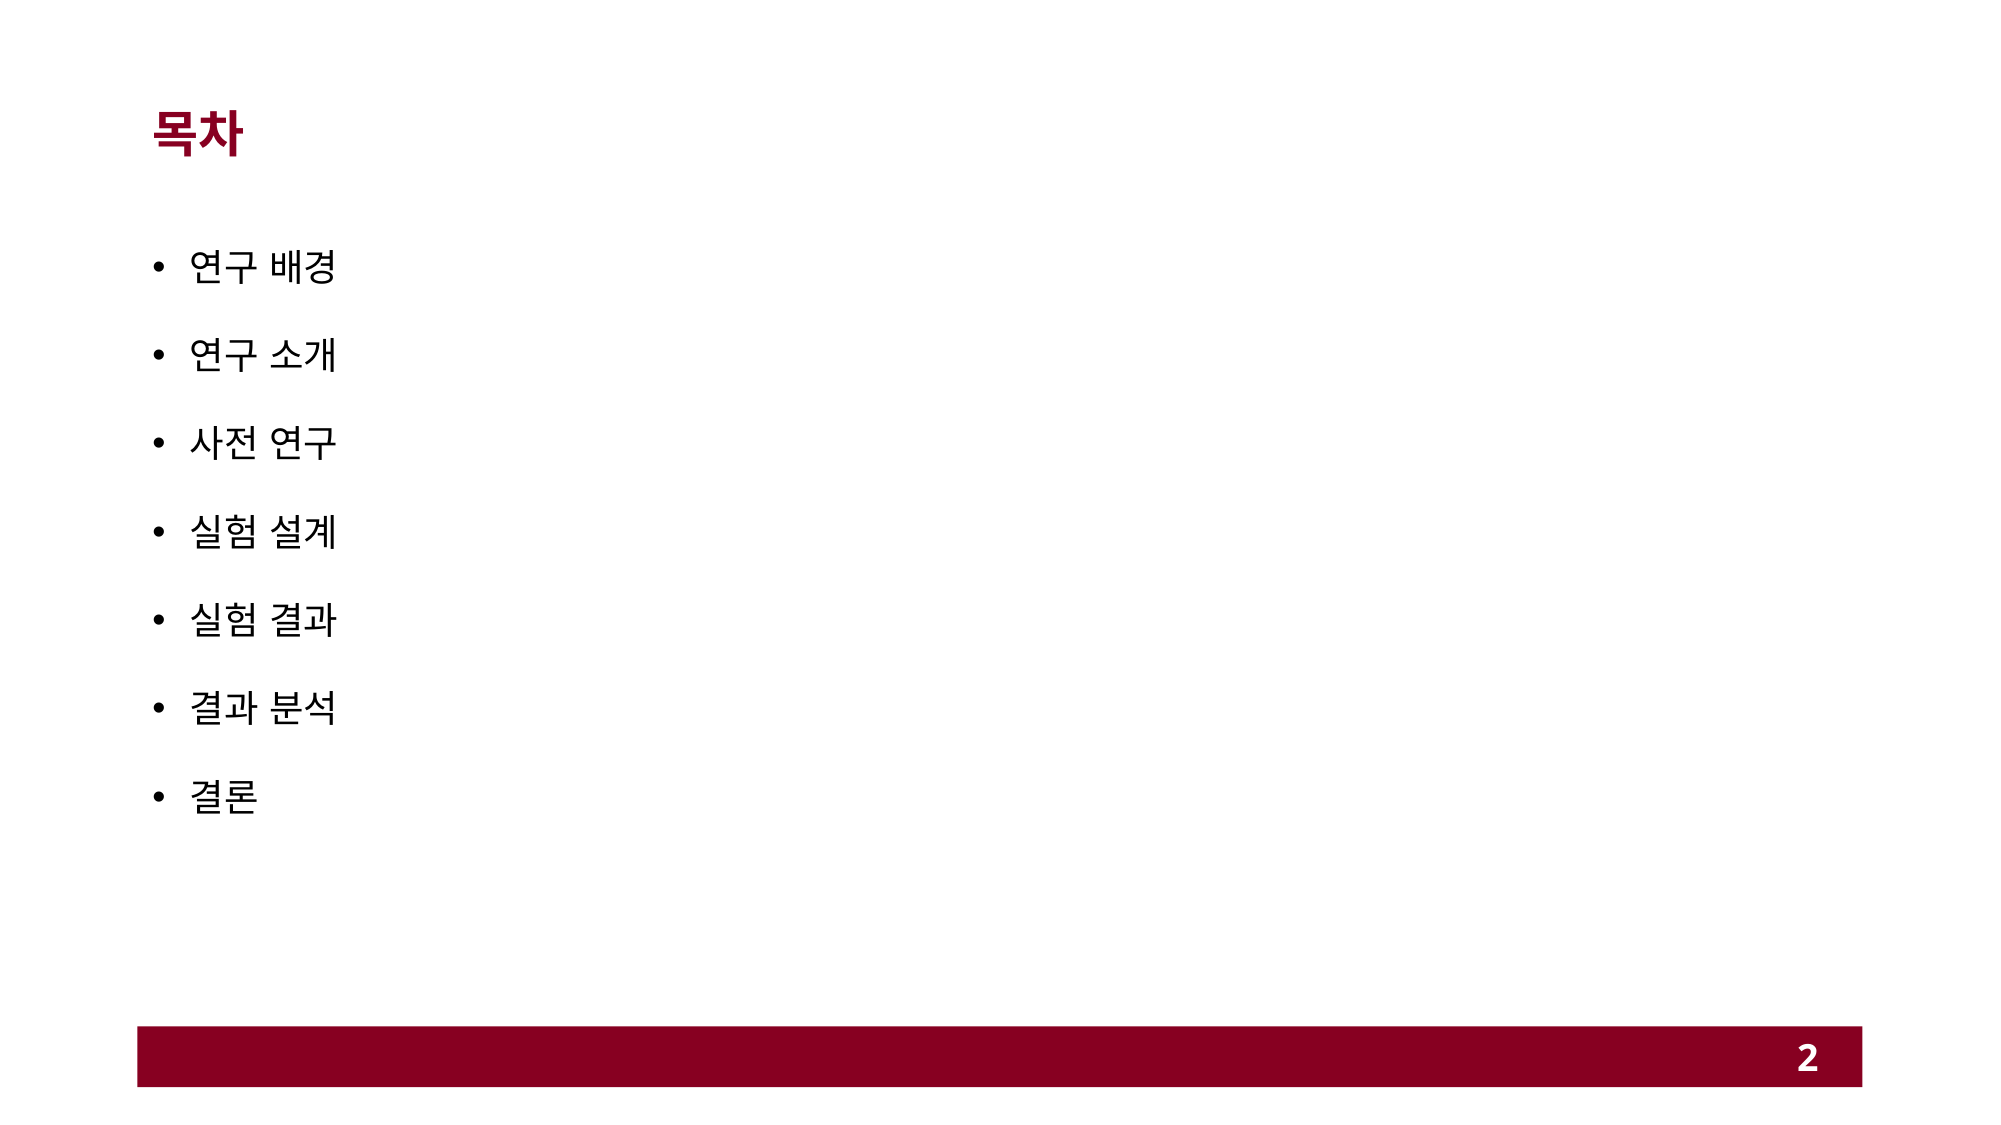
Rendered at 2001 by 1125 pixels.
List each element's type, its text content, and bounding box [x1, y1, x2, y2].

text_box [137, 213, 1863, 977]
title 목차 [137, 59, 1863, 213]
